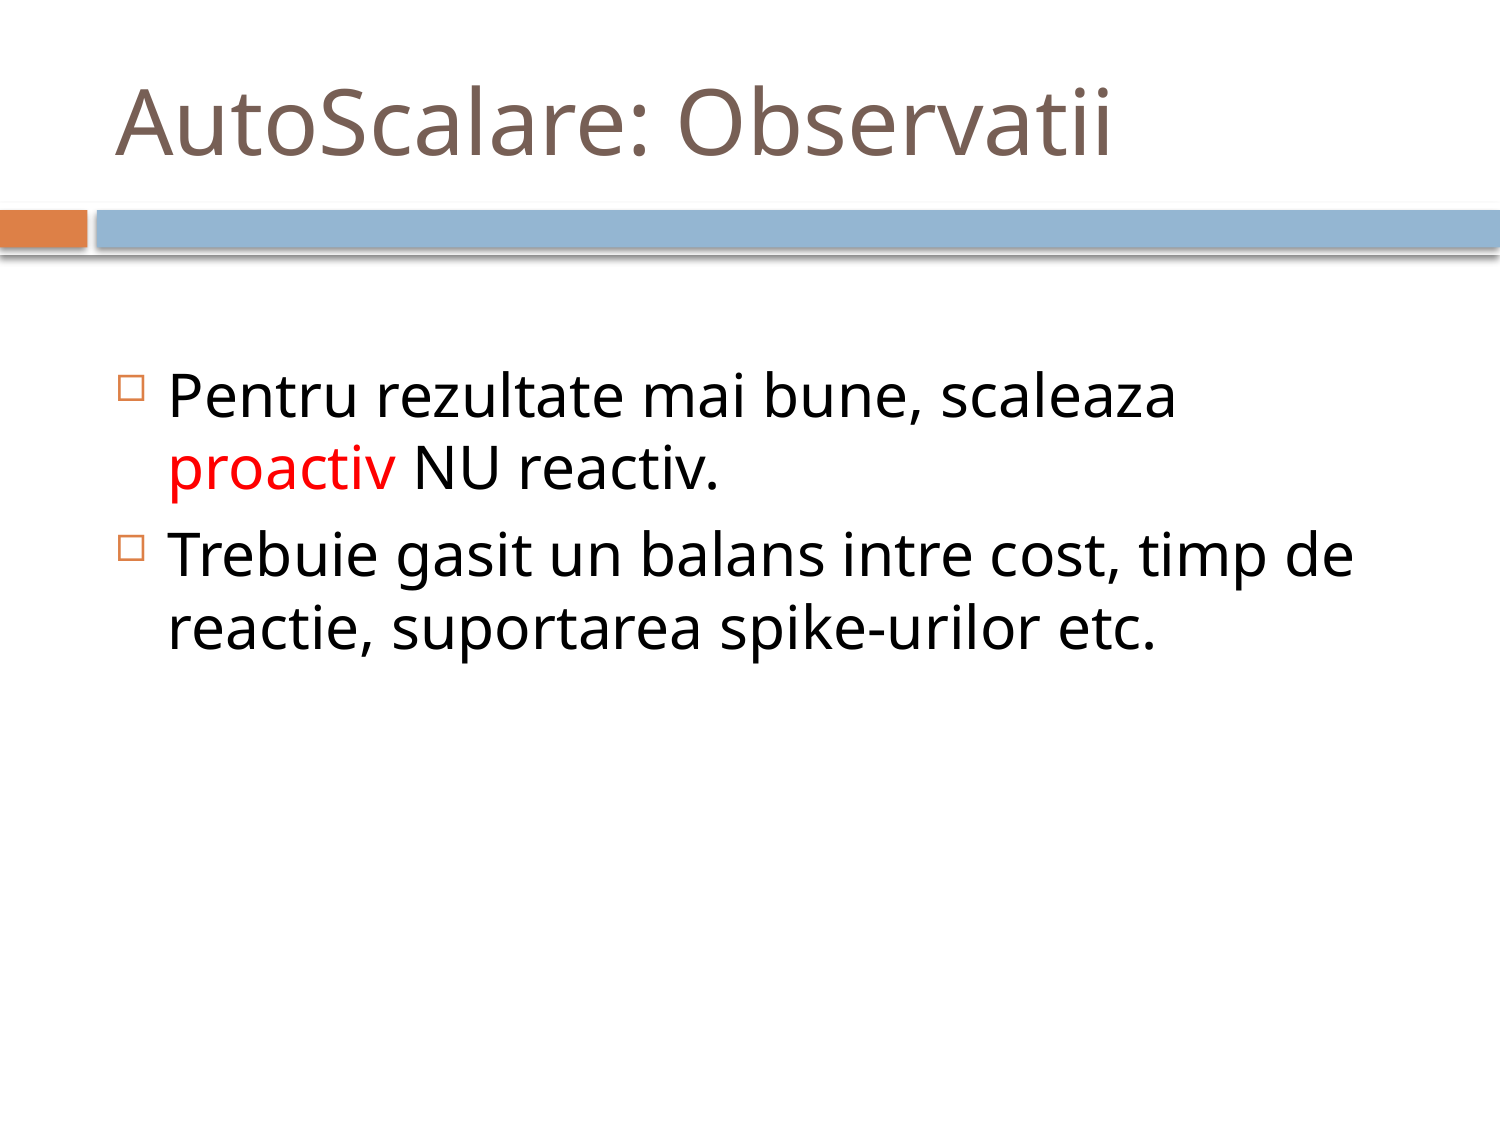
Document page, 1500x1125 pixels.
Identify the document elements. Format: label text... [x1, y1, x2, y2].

list Pentru rezultate mai bune, scaleaza proactiv NU reactiv. Trebuie gasit un balans intre cost, timp de reactie, suportarea spike-urilor etc. [100, 262, 1438, 1000]
title AutoScalare: Observatii [100, 37, 1438, 200]
